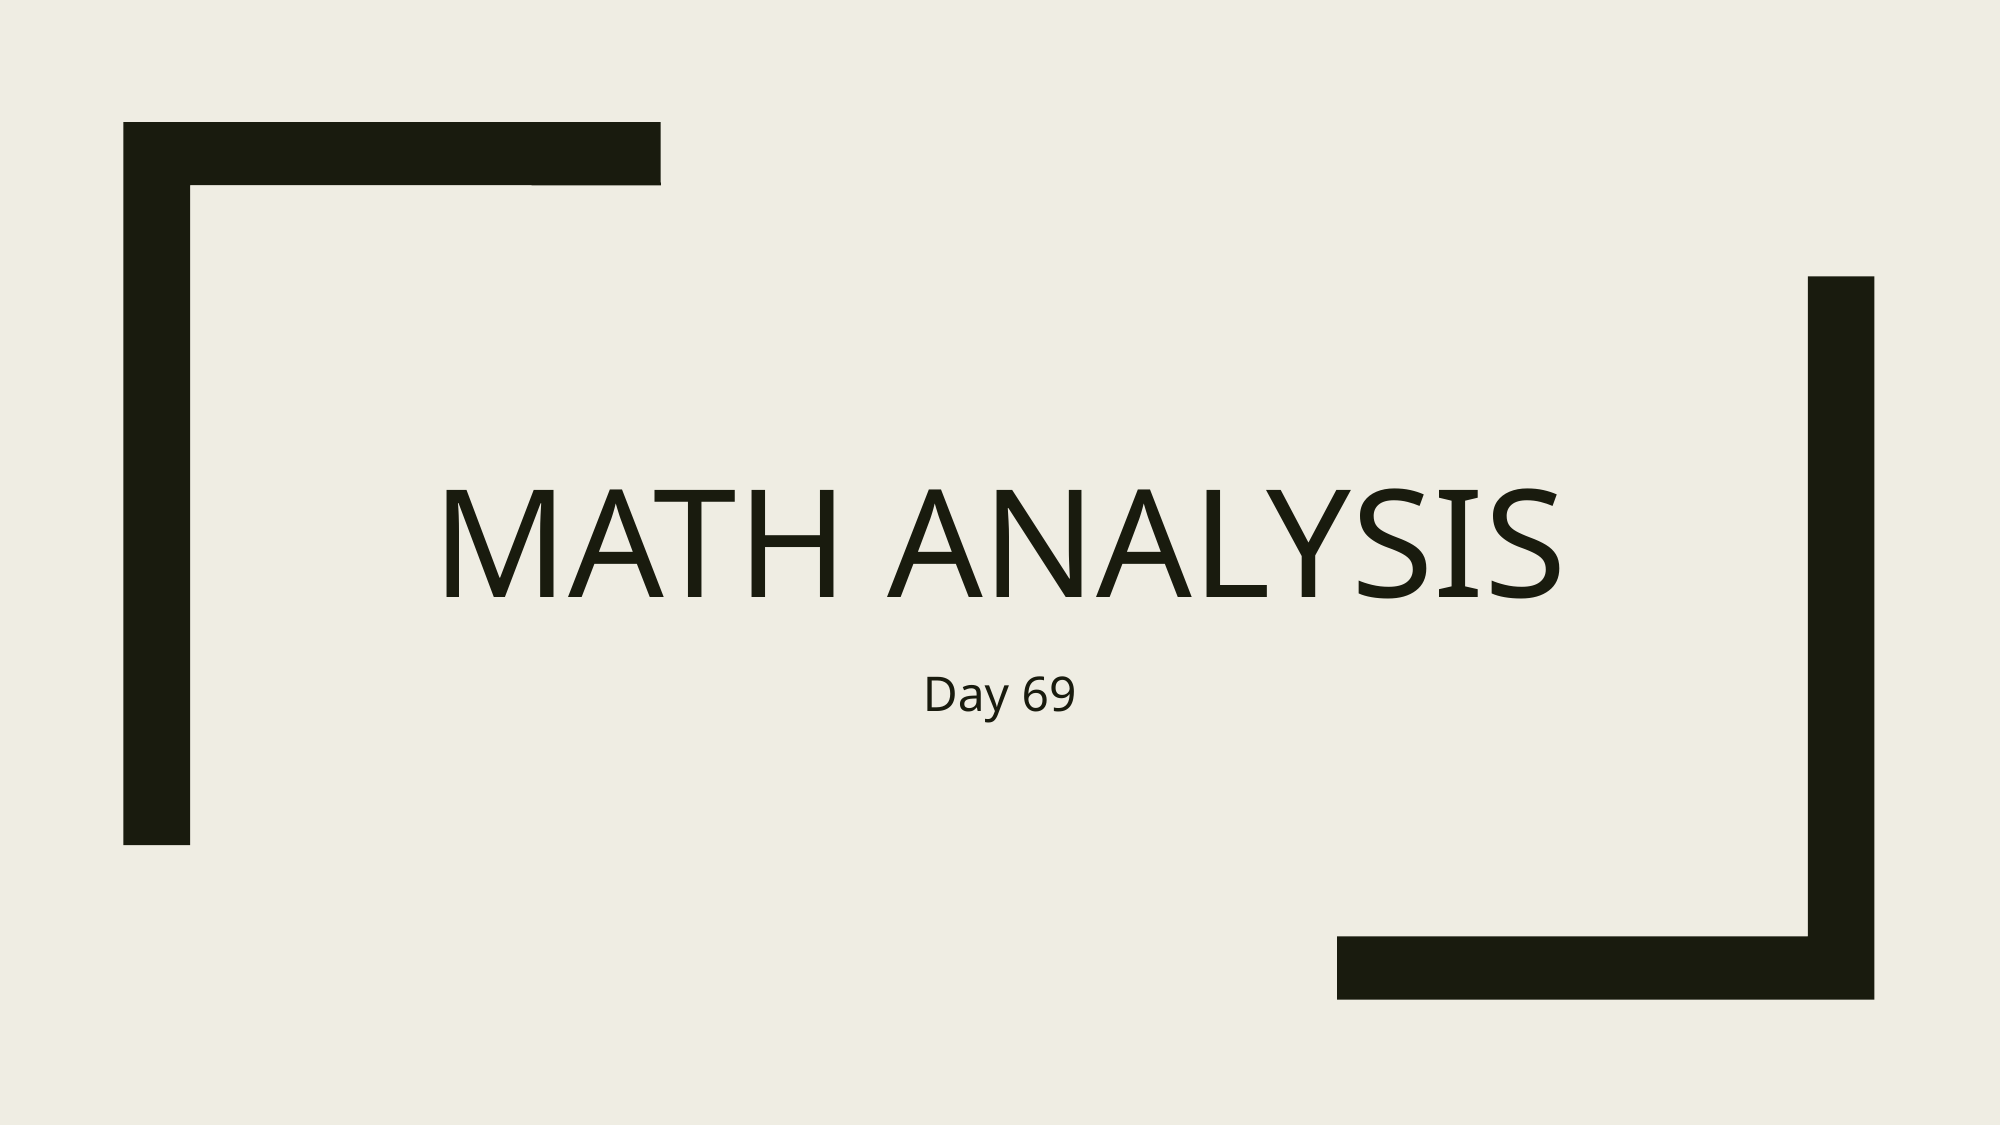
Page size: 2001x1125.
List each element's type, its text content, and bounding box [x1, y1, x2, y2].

subtitle Day 69 [439, 649, 1561, 828]
title Math analysis [314, 293, 1686, 638]
